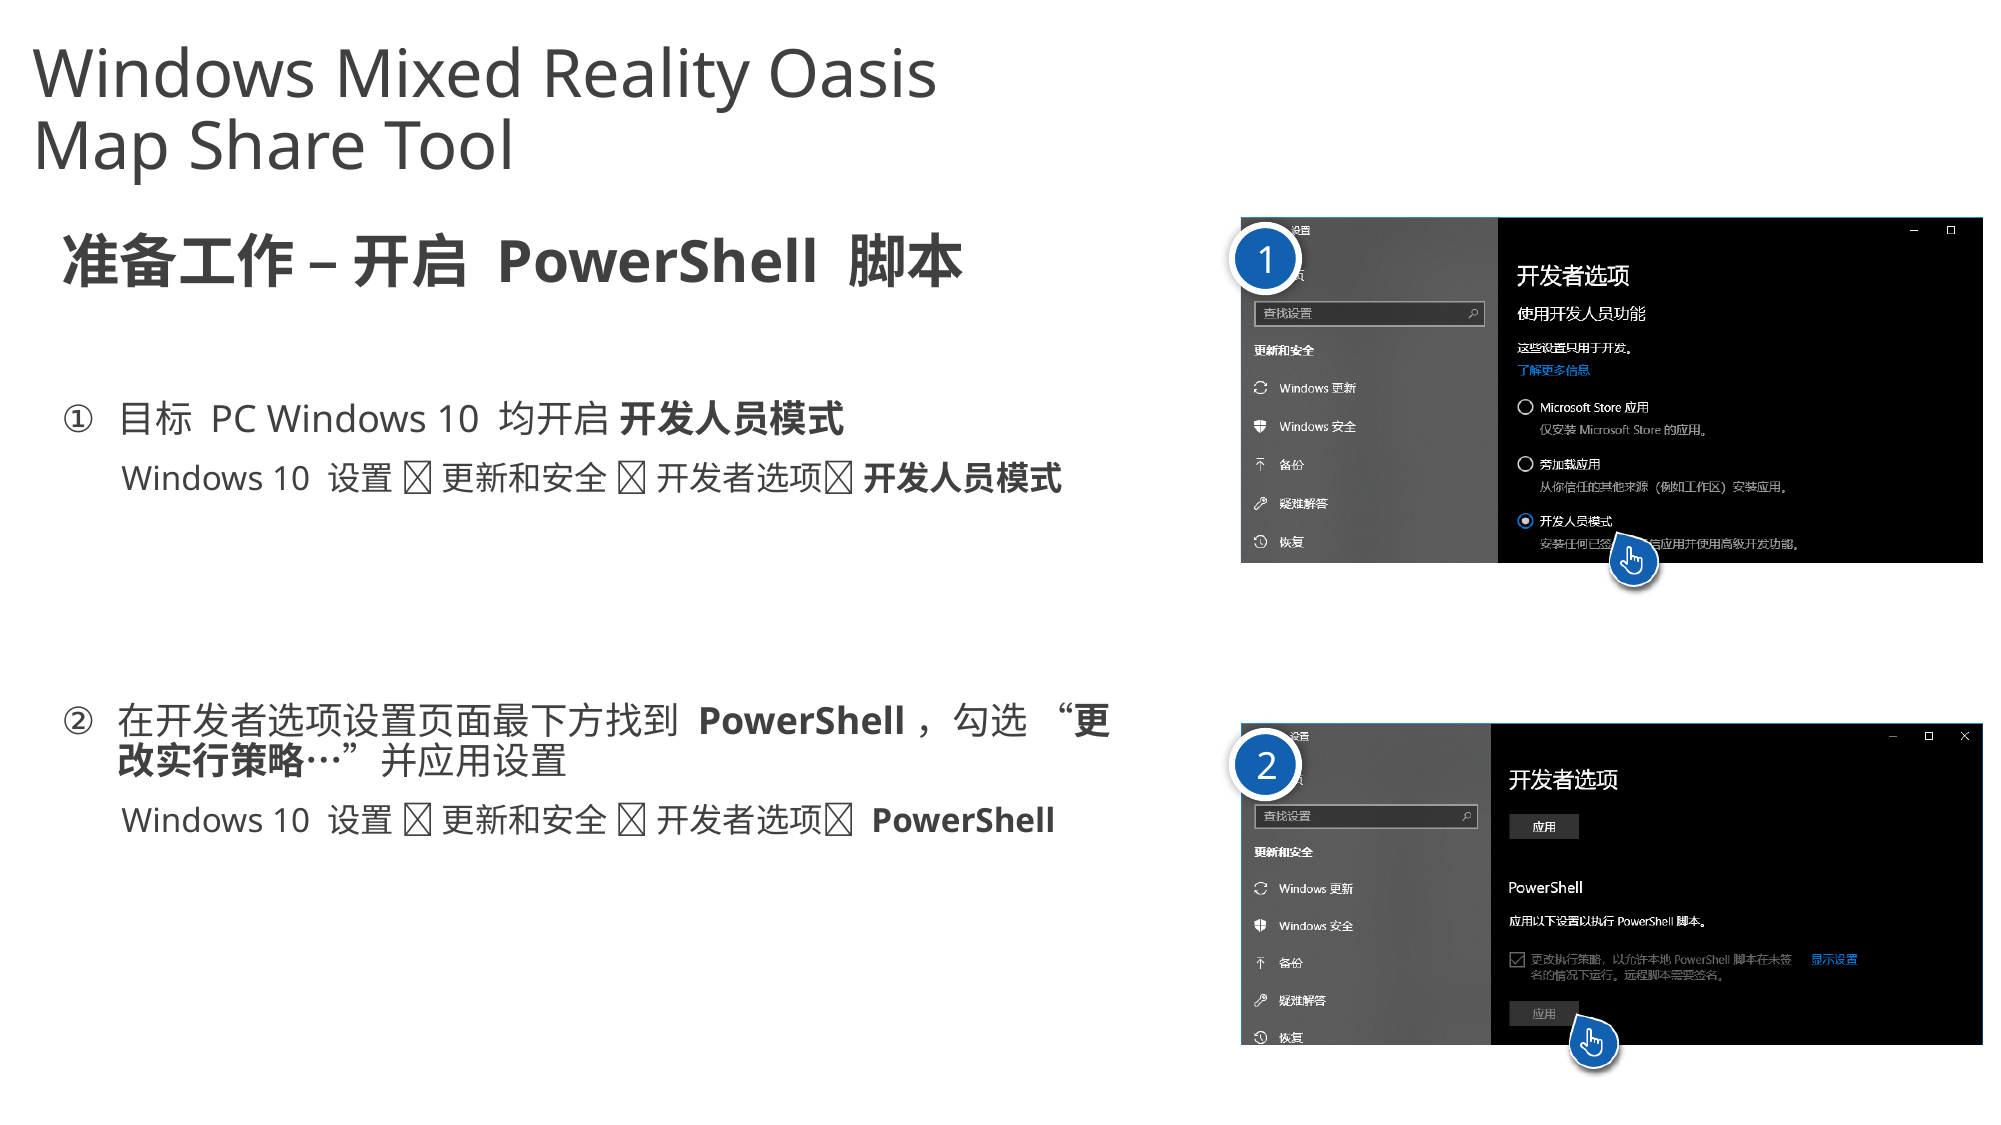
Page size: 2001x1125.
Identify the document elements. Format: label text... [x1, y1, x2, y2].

list 准备工作 – 开启 PowerShell 脚本 目标 PC Windows 10 均开启 开发人员模式 Windows 10 设置  更新和安全  开发者选项 开发人员模式 在开发者选项设置页面最下方找到 PowerShell，勾选 “更改实行策略…”并应用设置 Windows 10 设置  更新和安全  开发者选项 PowerShell [46, 225, 1158, 939]
picture [1241, 723, 1983, 1081]
title Windows Mixed Reality Oasis Map Share Tool [17, 22, 1743, 202]
picture [1240, 217, 1983, 599]
text_box 2 [1230, 740, 1241, 790]
text_box 1 [1230, 235, 1240, 282]
